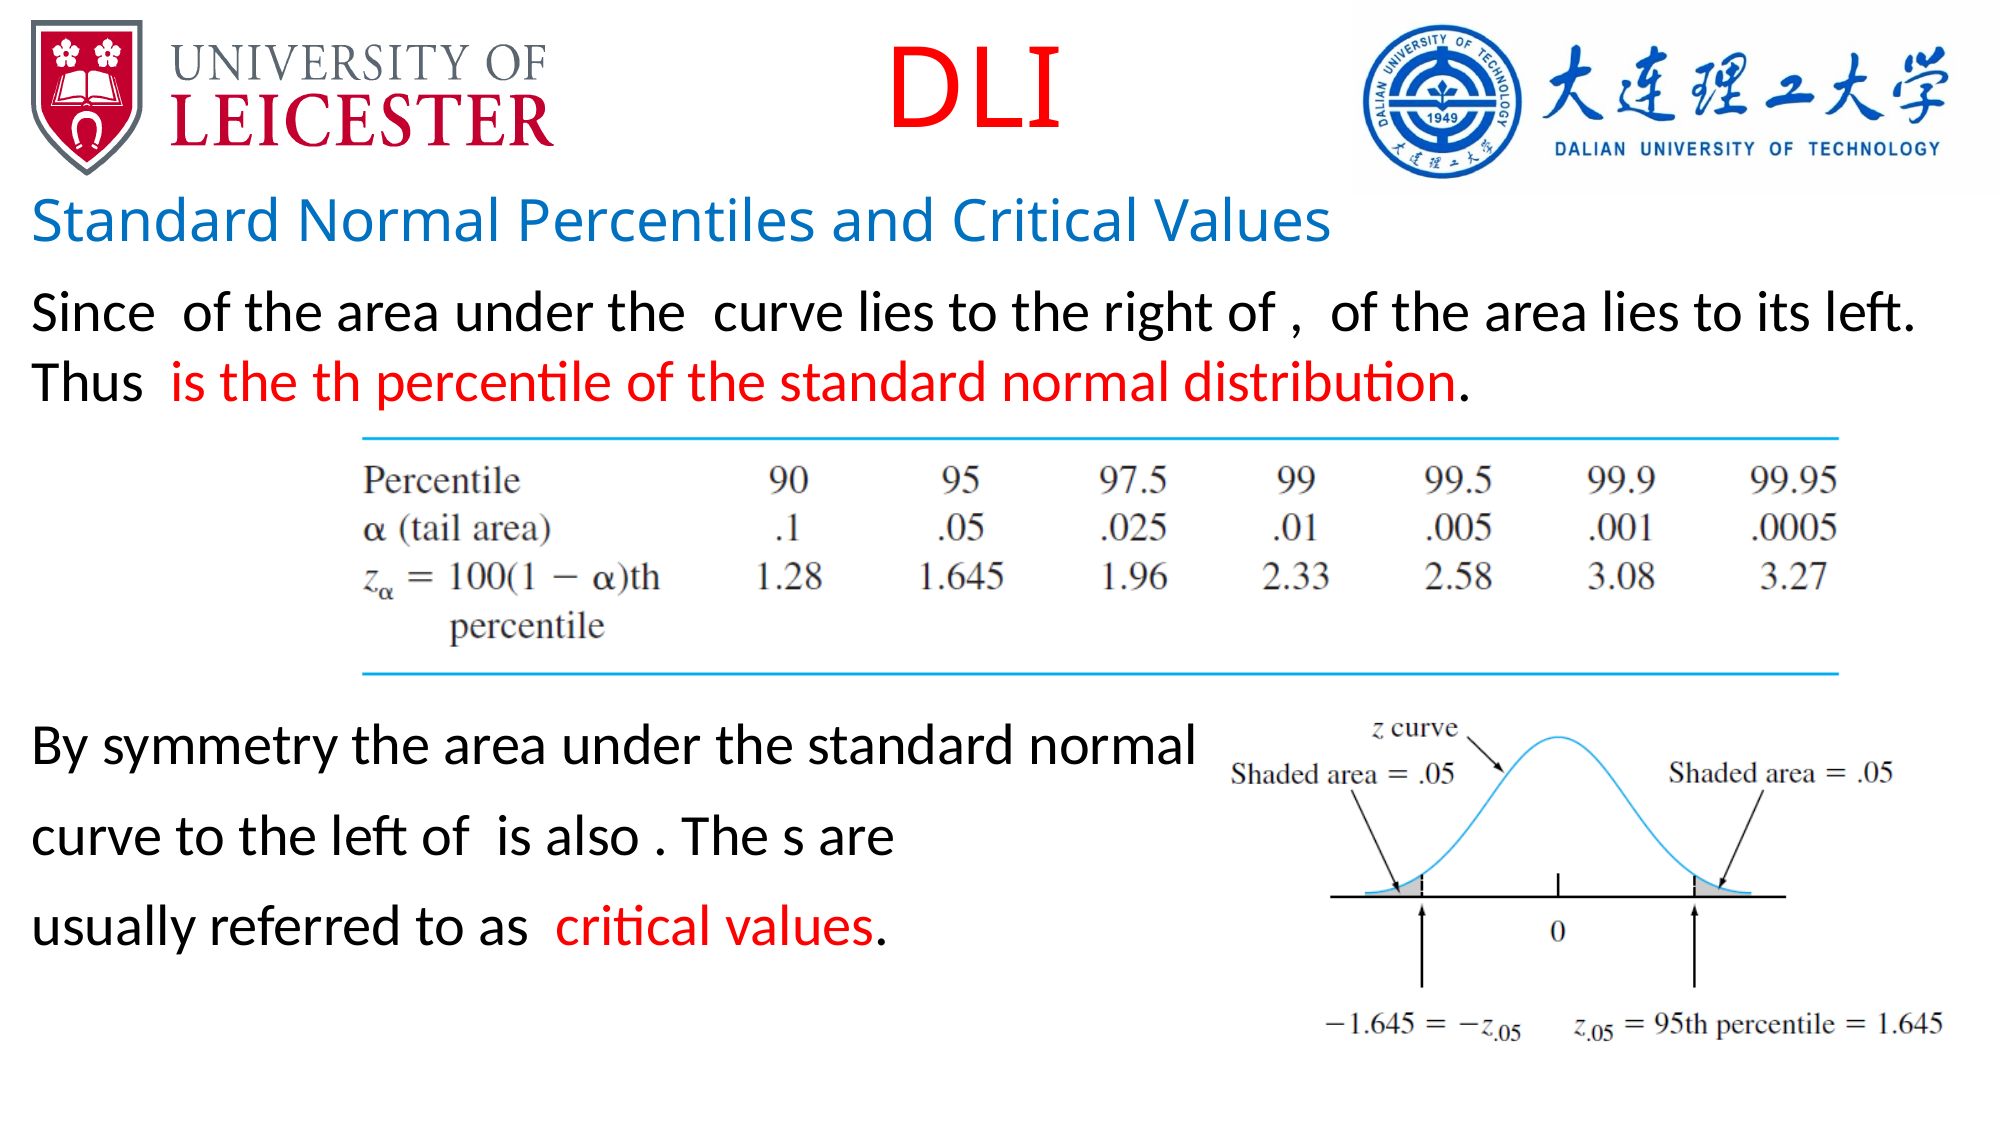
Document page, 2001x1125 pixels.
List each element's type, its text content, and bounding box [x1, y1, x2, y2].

picture [31, 20, 554, 176]
text_box DLI [571, 7, 1353, 158]
picture [1353, 0, 2000, 197]
picture [338, 423, 1865, 690]
picture [1209, 697, 1967, 1061]
